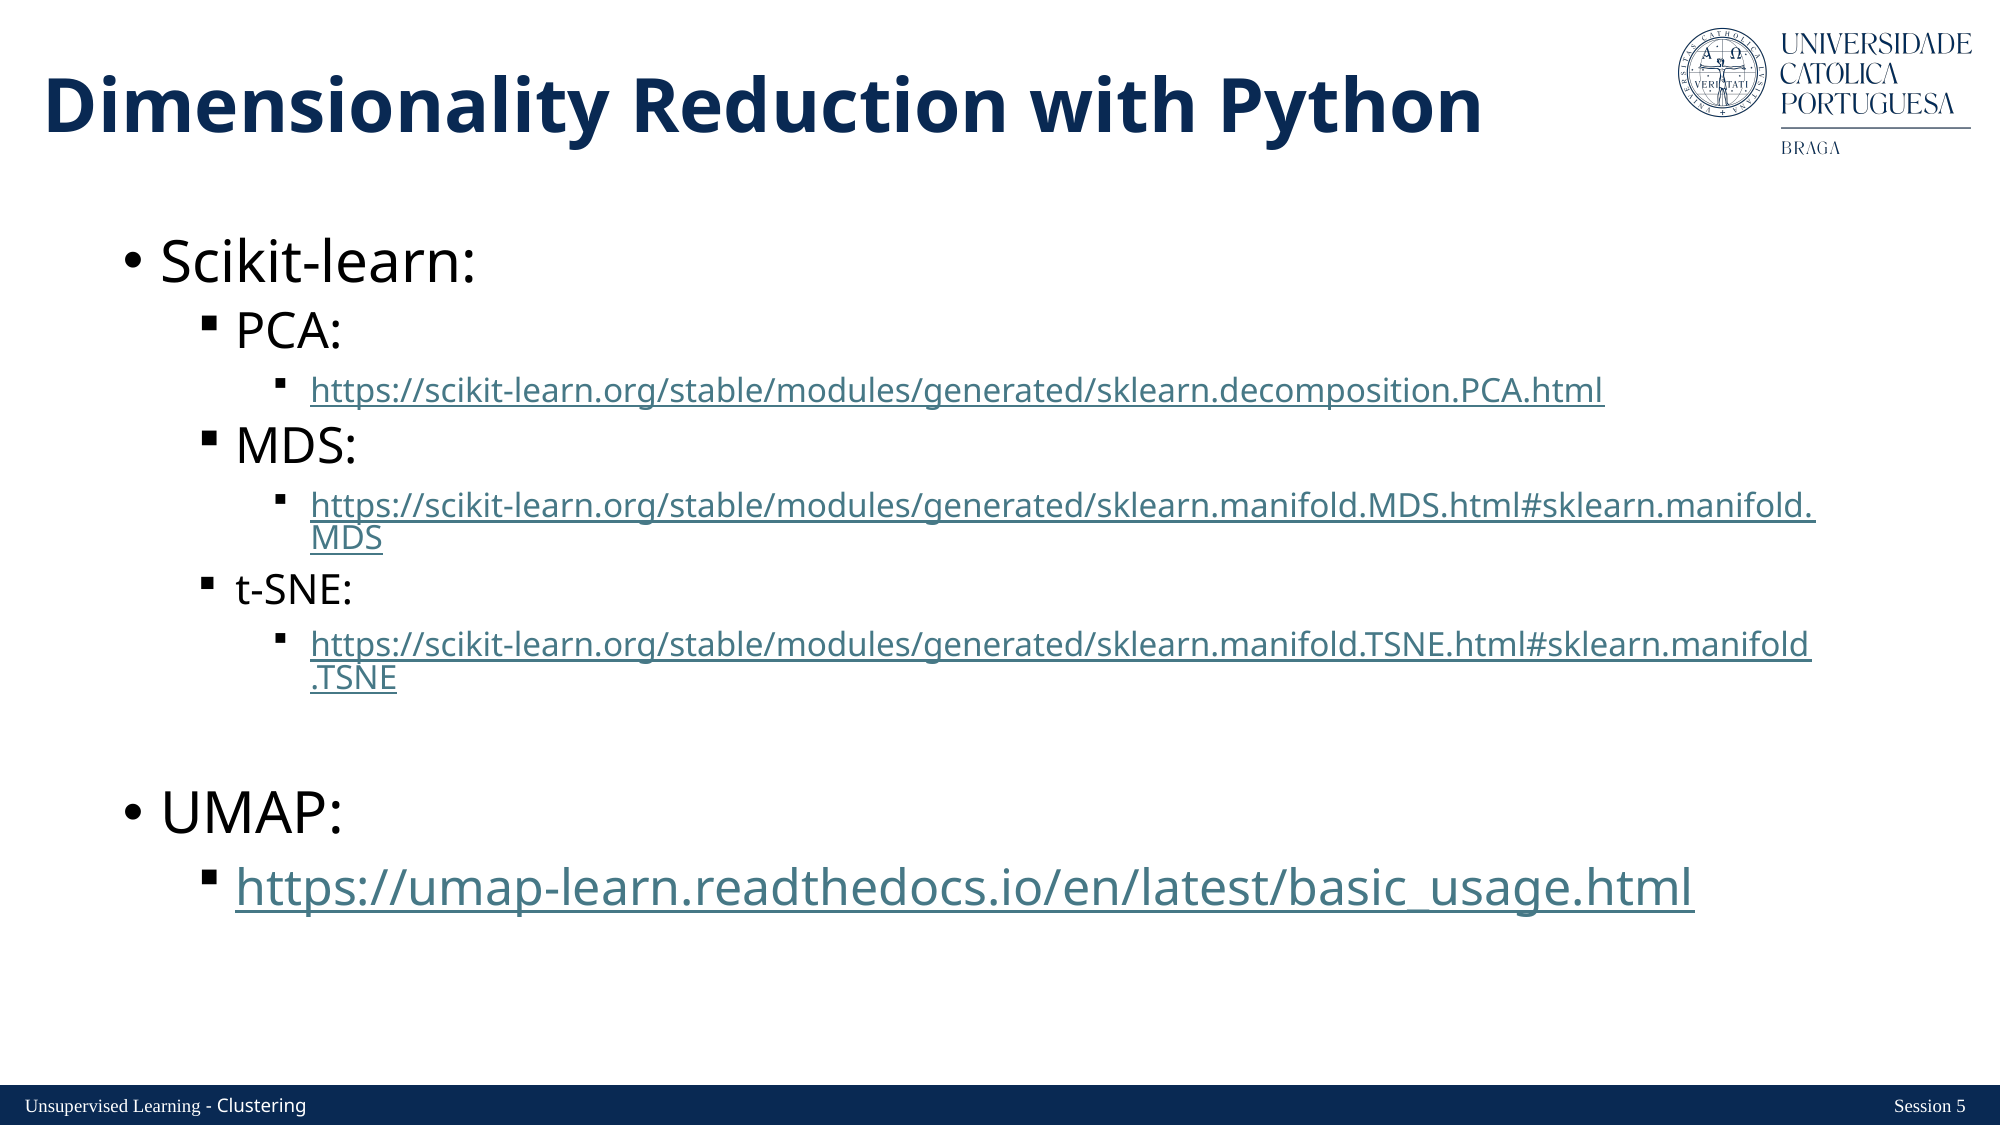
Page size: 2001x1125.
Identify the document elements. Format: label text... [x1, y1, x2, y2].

text_box Session 5 [865, 1086, 1981, 1125]
text_box [0, 1085, 2000, 1125]
picture [1672, 18, 1982, 163]
text_box Unsupervised Learning - Clustering [9, 1086, 865, 1125]
title Dimensionality Reduction with Python [27, 0, 1753, 218]
list Scikit-learn: PCA: https://scikit-learn.org/stable/modules/generated/sklearn.decomposition.PCA.html MDS: https://scikit-learn.org/stable/modules/generated/sklearn.manifold.MDS.html#sklearn.manifold.MDS t-SNE: https://scikit-learn.org/stable/modules/generated/sklearn.manifold.TSNE.html#sklearn.manifold.TSNE UMAP: https://umap-learn.readthedocs.io/en/latest/basic_usage.html [107, 224, 1833, 939]
